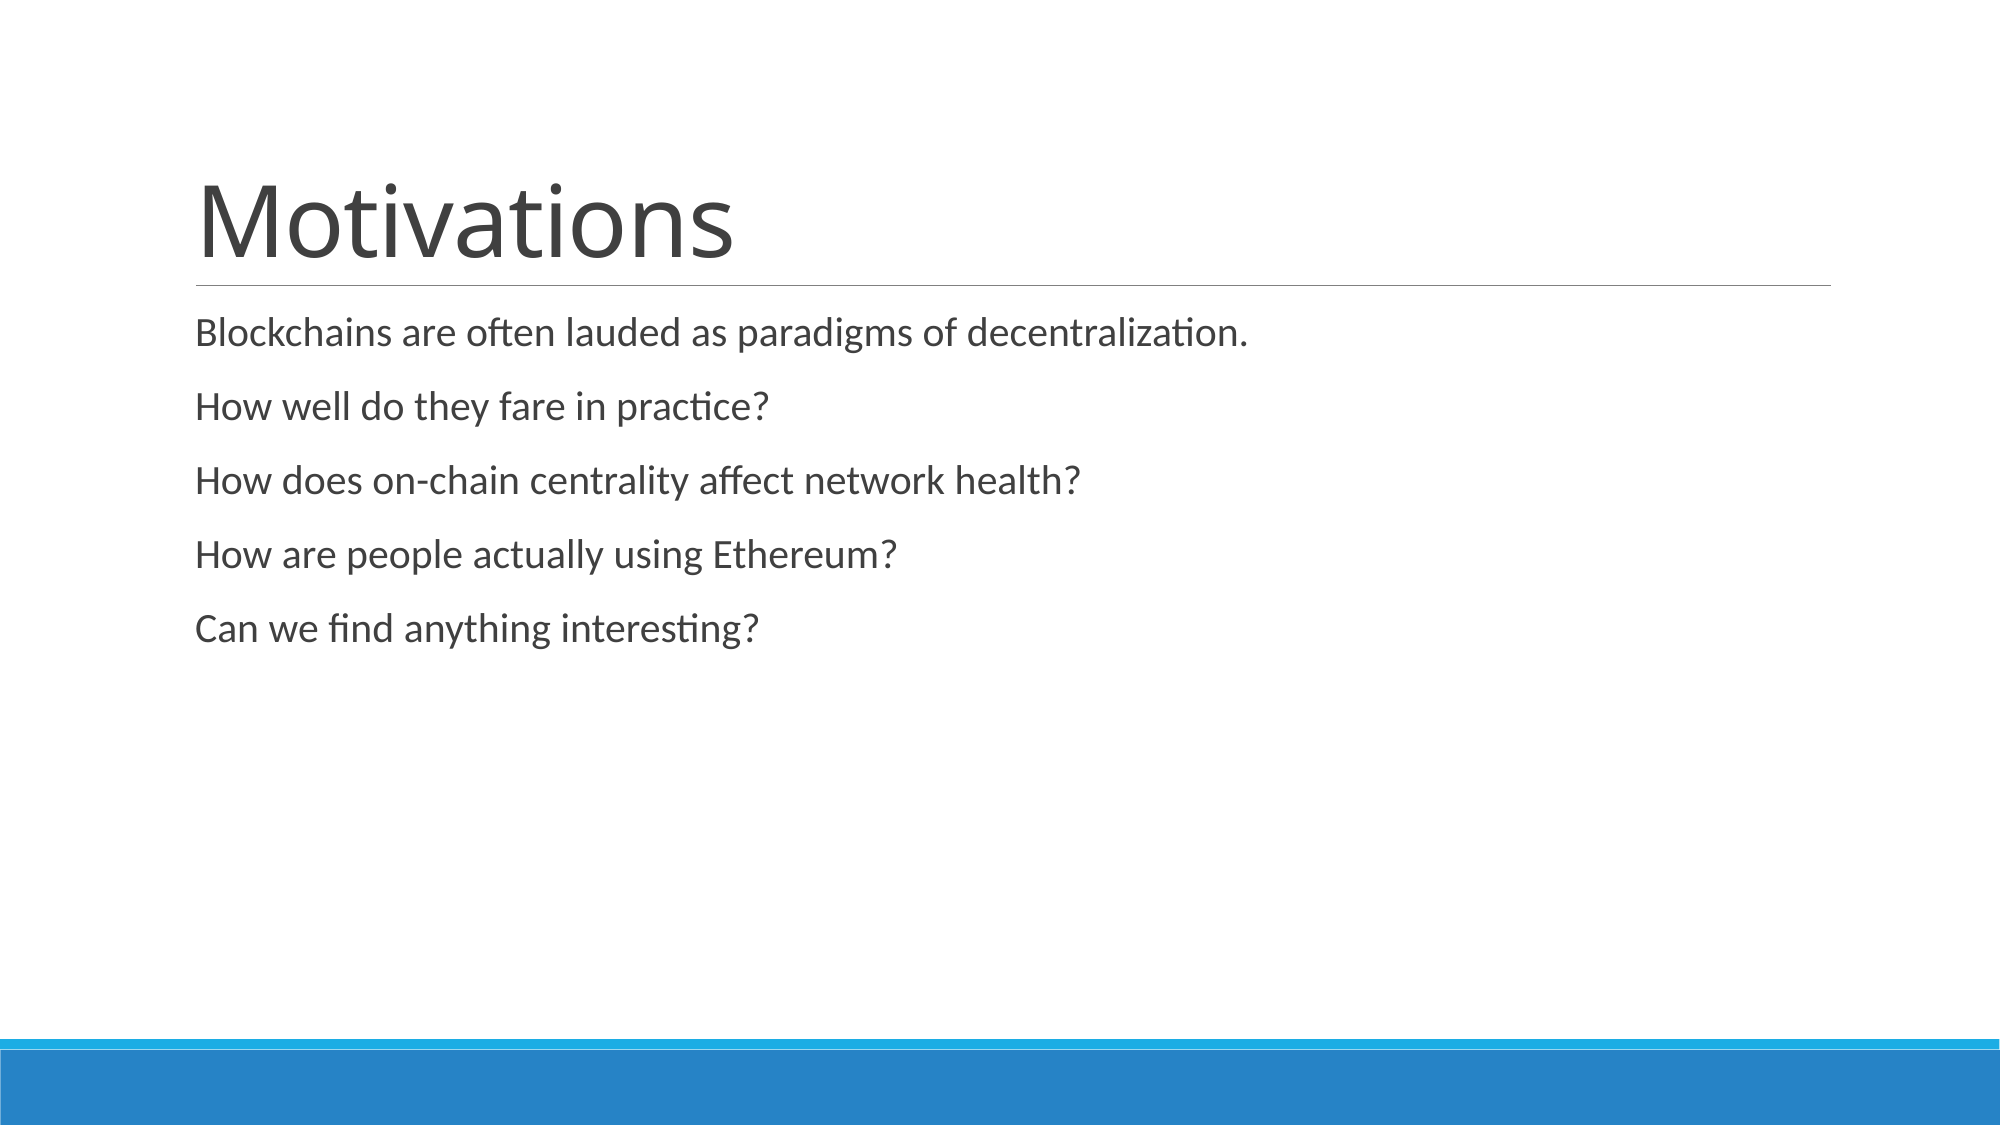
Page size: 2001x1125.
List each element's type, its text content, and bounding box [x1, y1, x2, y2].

list Blockchains are often lauded as paradigms of decentralization. How well do they fare in practice? How does on-chain centrality affect network health? How are people actually using Ethereum? Can we find anything interesting? [180, 302, 1830, 963]
title Motivations [180, 47, 1830, 285]
